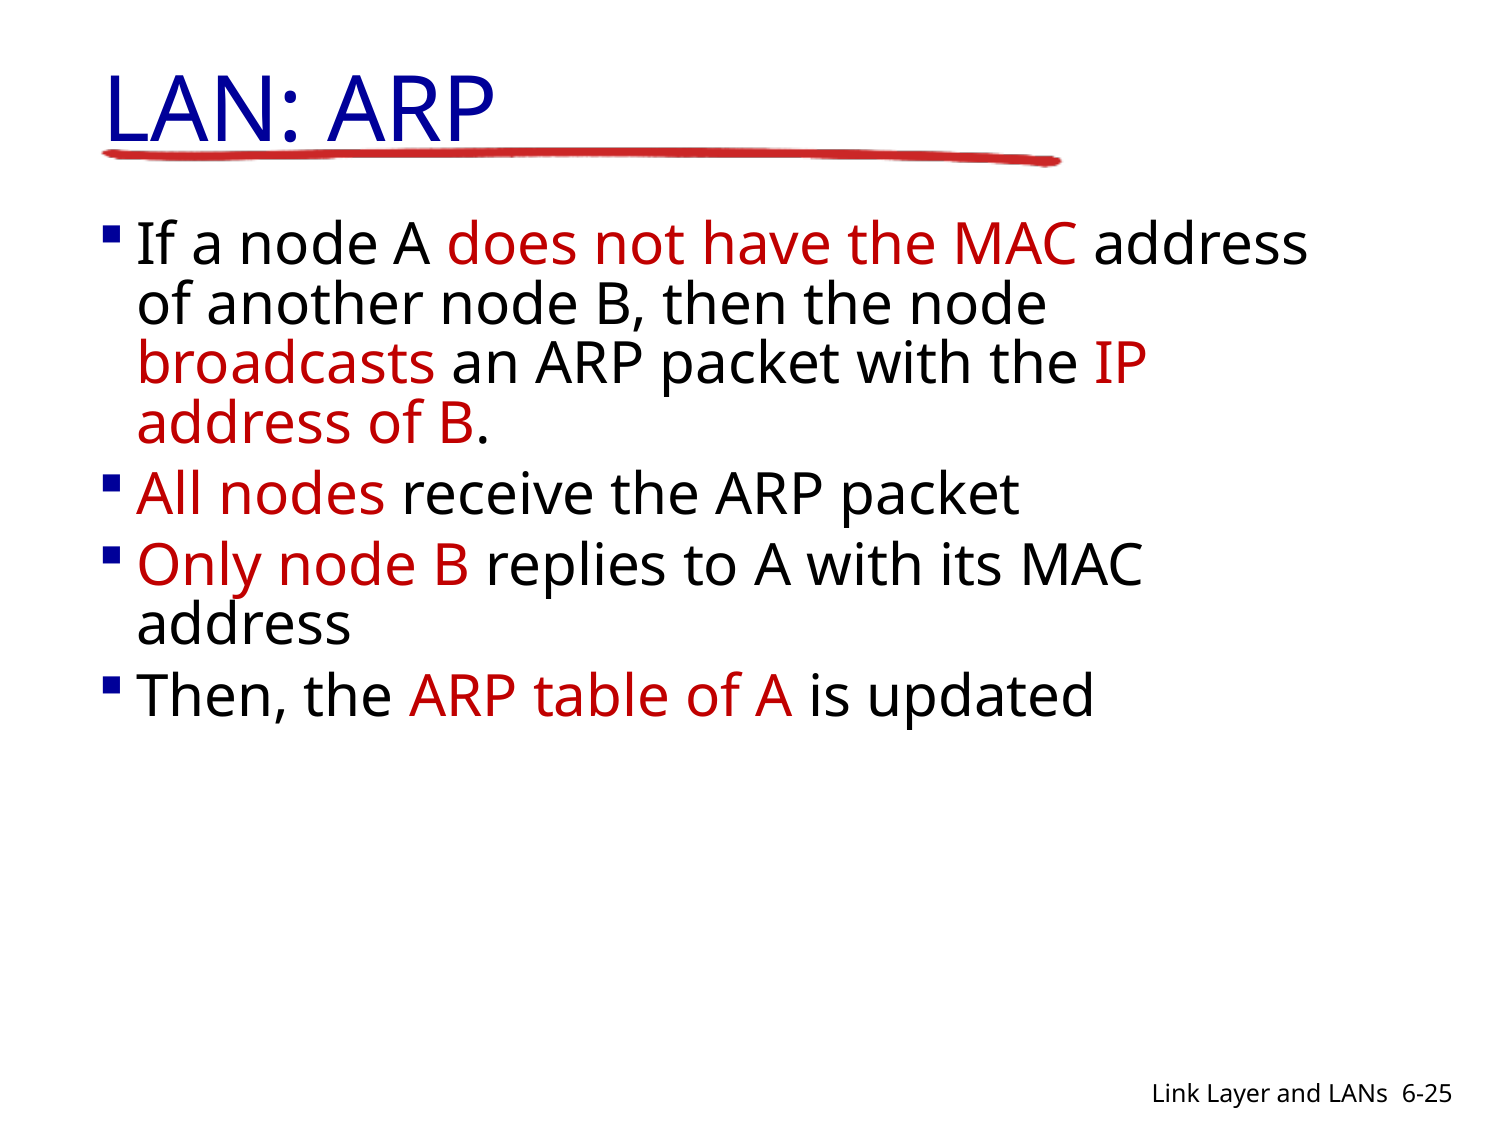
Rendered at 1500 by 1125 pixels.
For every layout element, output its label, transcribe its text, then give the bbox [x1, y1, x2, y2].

picture [97, 143, 1073, 173]
slide_number 6-25 [1387, 1069, 1478, 1115]
title LAN: ARP [87, 10, 1363, 199]
footer Link Layer and LANs [1045, 1069, 1404, 1110]
list If a node A does not have the MAC address of another node B, then the node broadcasts an ARP packet with the IP address of B. All nodes receive the ARP packet Only node B replies to A with its MAC address Then, the ARP table of A is updated [83, 209, 1363, 973]
